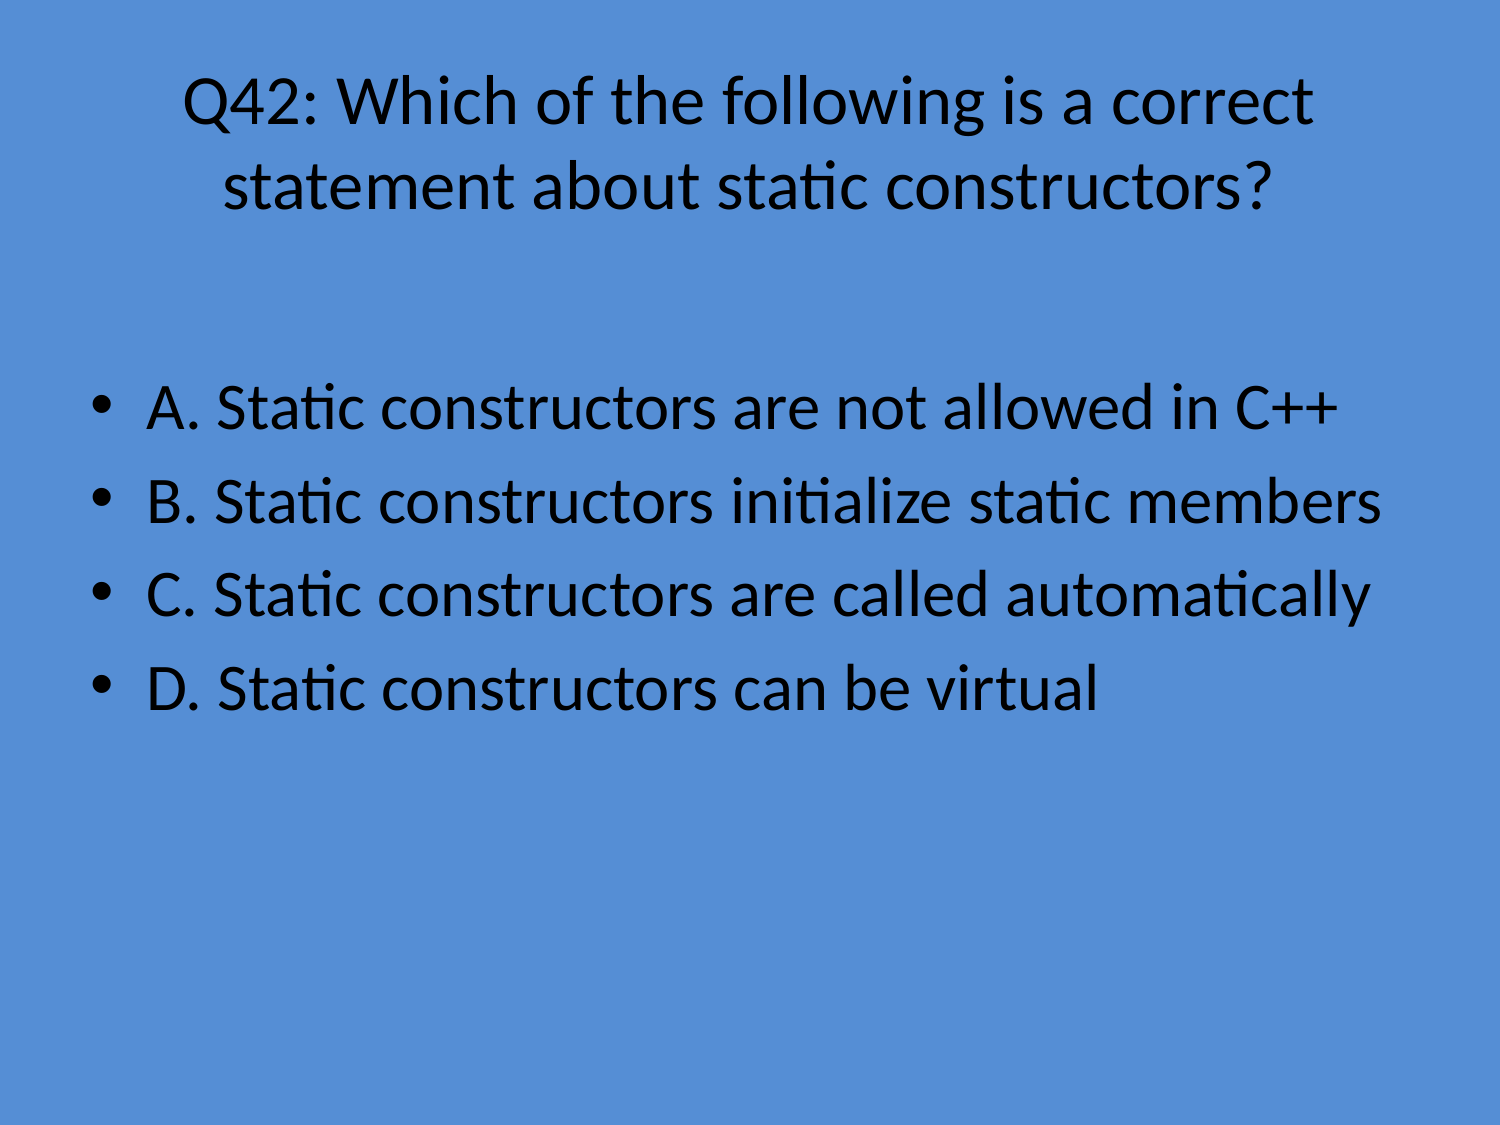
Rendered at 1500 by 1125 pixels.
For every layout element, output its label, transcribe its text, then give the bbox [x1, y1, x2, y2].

list A. Static constructors are not allowed in C++ B. Static constructors initialize static members C. Static constructors are called automatically D. Static constructors can be virtual [75, 262, 1425, 1005]
title Q42: Which of the following is a correct statement about static constructors? [75, 45, 1425, 233]
